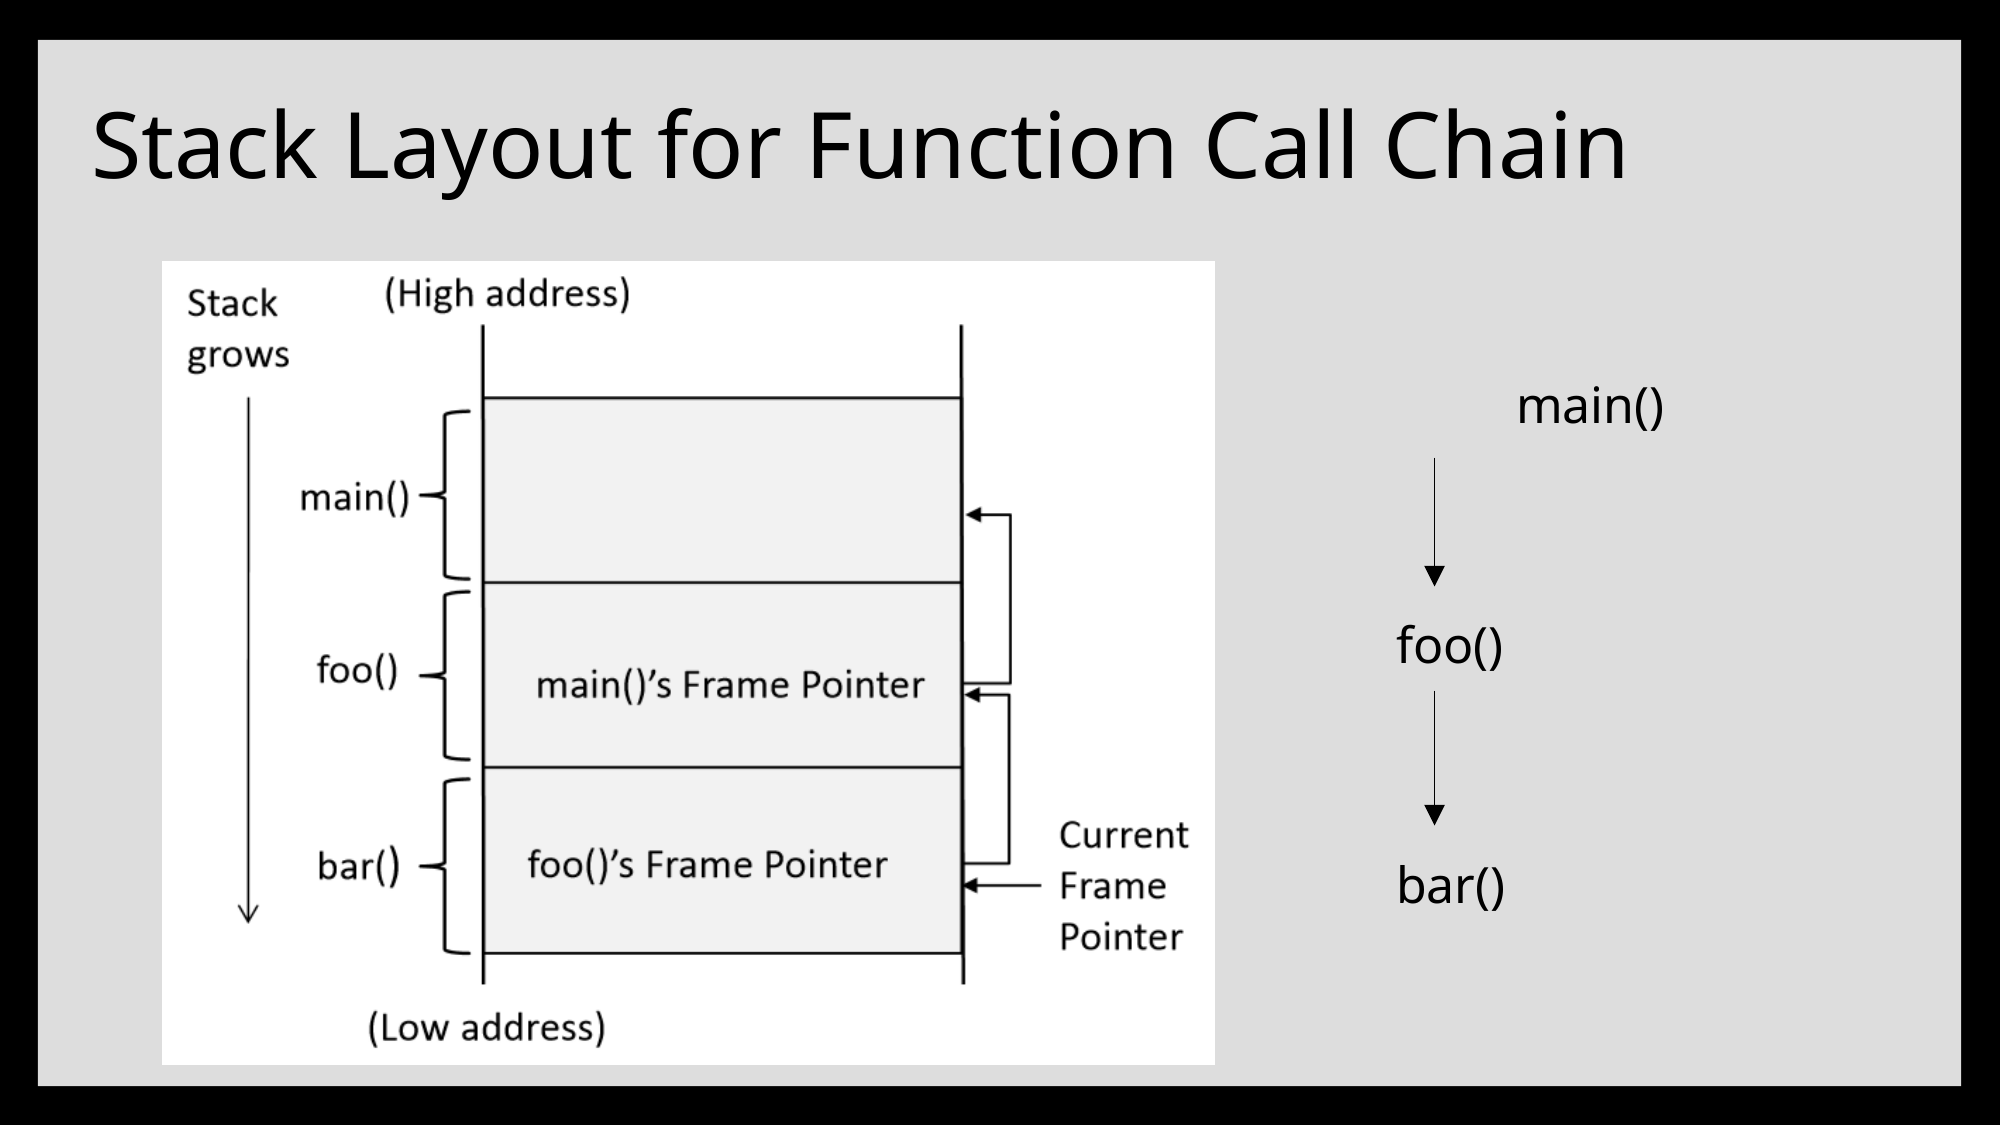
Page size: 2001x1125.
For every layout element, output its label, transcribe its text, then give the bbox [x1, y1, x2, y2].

picture [162, 261, 1216, 1065]
text_box main() foo() bar() [1220, 358, 1878, 1065]
title Stack Layout for Function Call Chain [76, 36, 2000, 262]
